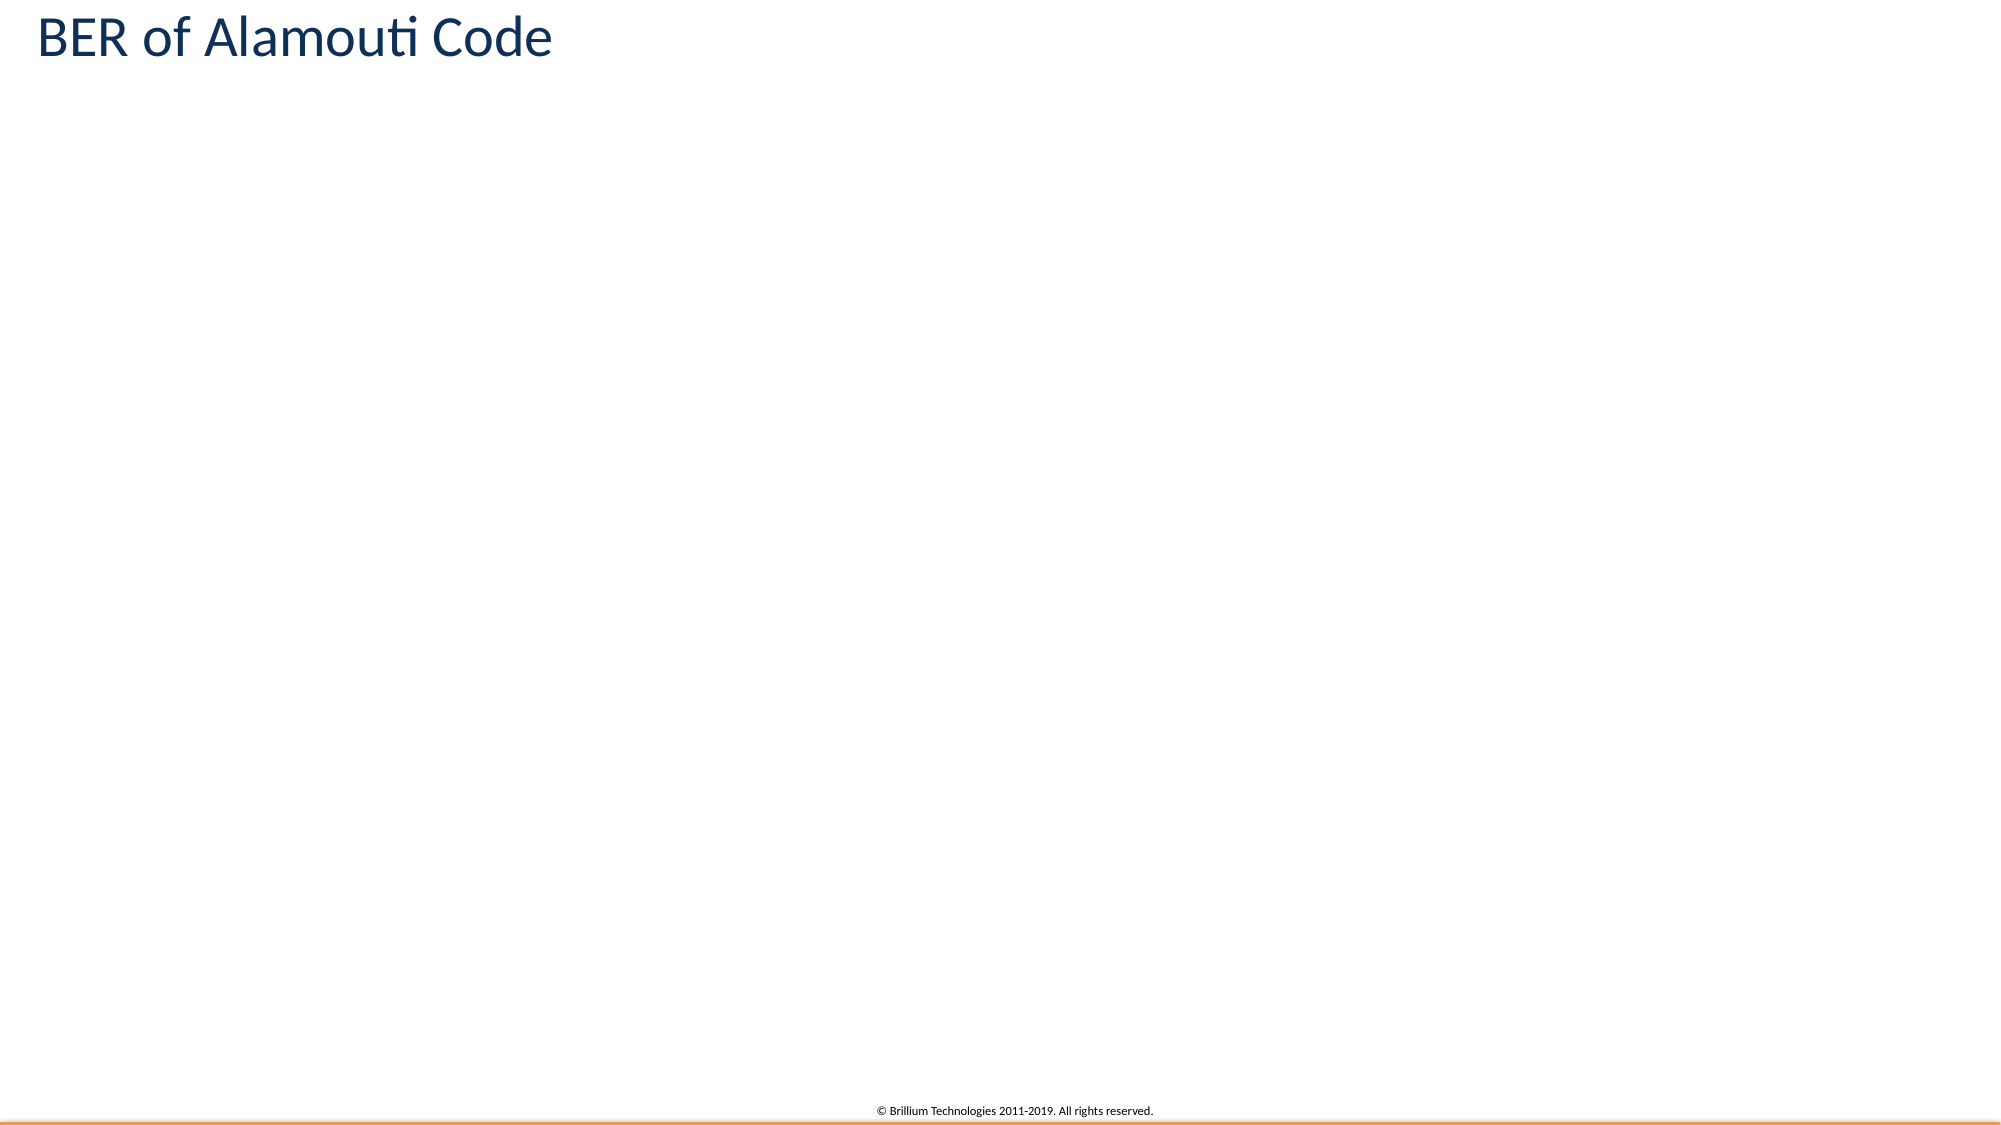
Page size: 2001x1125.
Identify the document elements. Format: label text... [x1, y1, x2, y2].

title BER of Alamouti Code [22, 0, 1900, 66]
